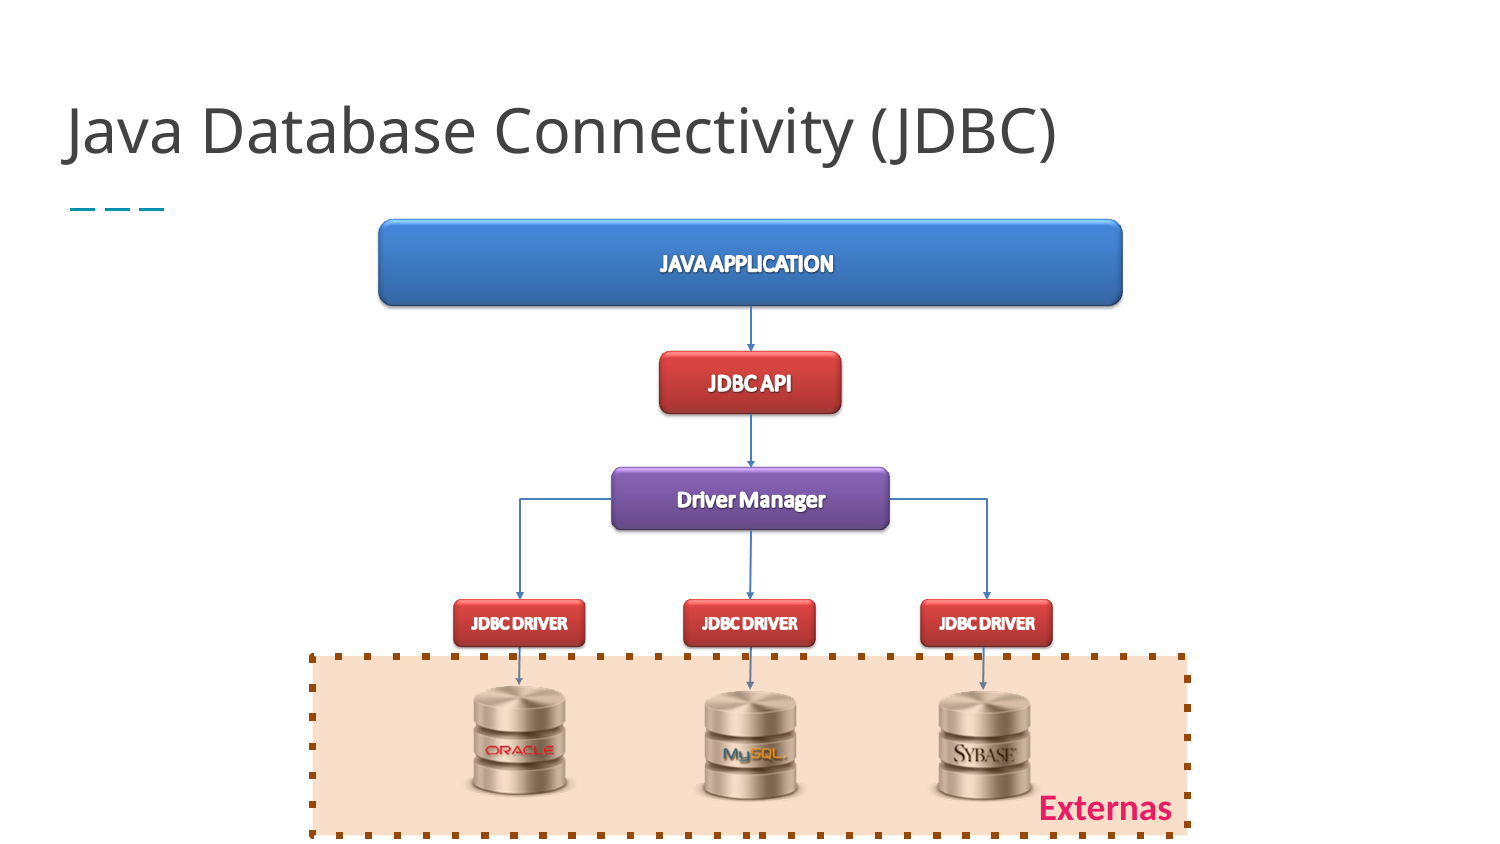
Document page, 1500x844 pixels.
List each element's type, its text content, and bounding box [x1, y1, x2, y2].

title Java Database Connectivity (JDBC) [51, 61, 1449, 182]
text_box Externas [312, 656, 1188, 836]
picture [376, 218, 1124, 802]
